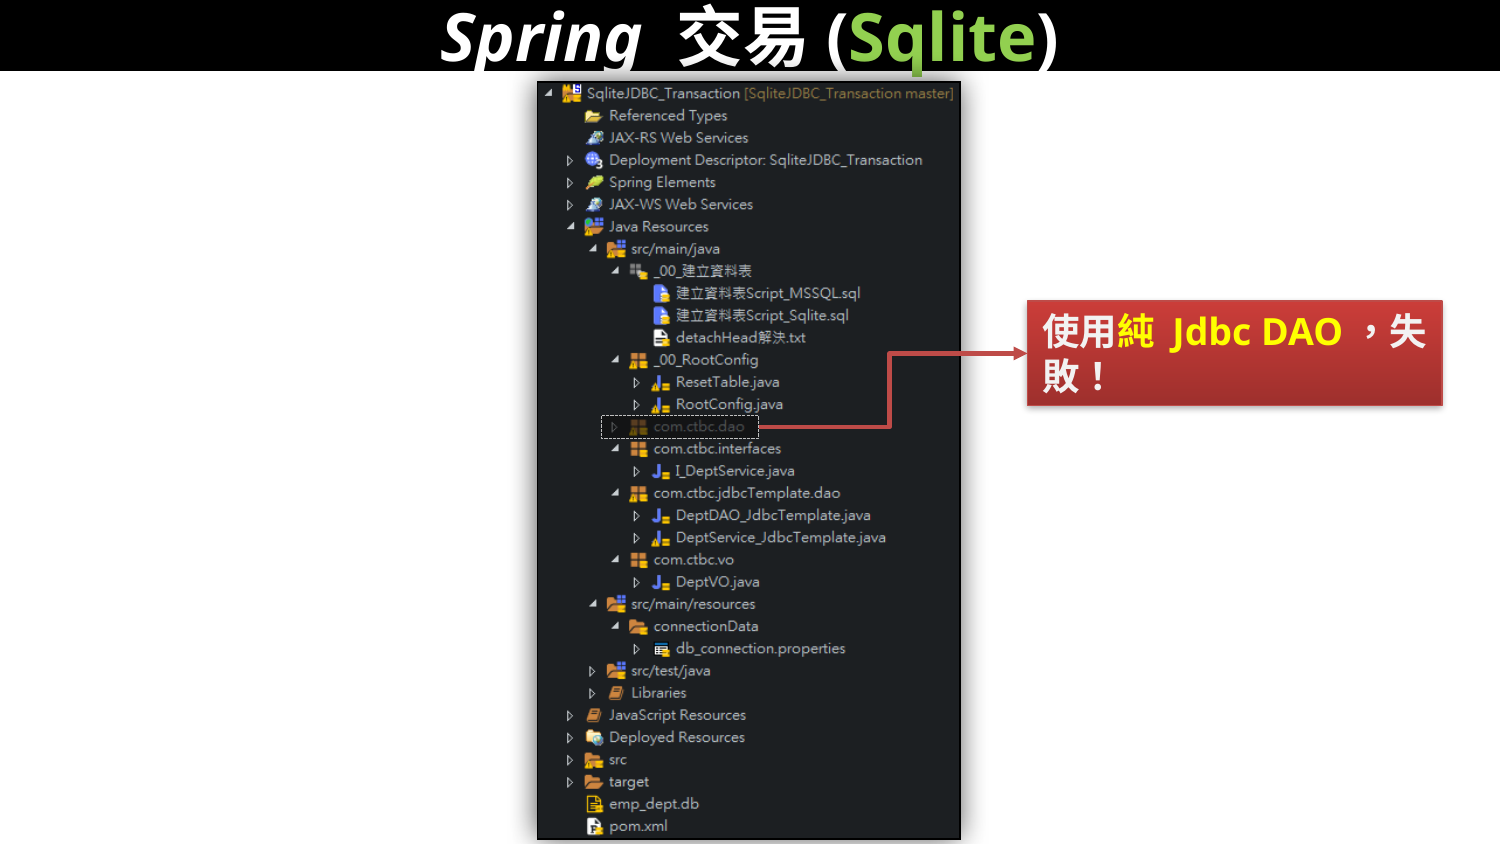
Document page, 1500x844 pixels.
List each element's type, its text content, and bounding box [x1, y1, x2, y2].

text_box 使用純 Jdbc DAO，失敗！ [1027, 300, 1443, 406]
picture [537, 82, 960, 839]
title Spring 交易(Sqlite) [0, 0, 1500, 71]
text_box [758, 353, 1028, 428]
